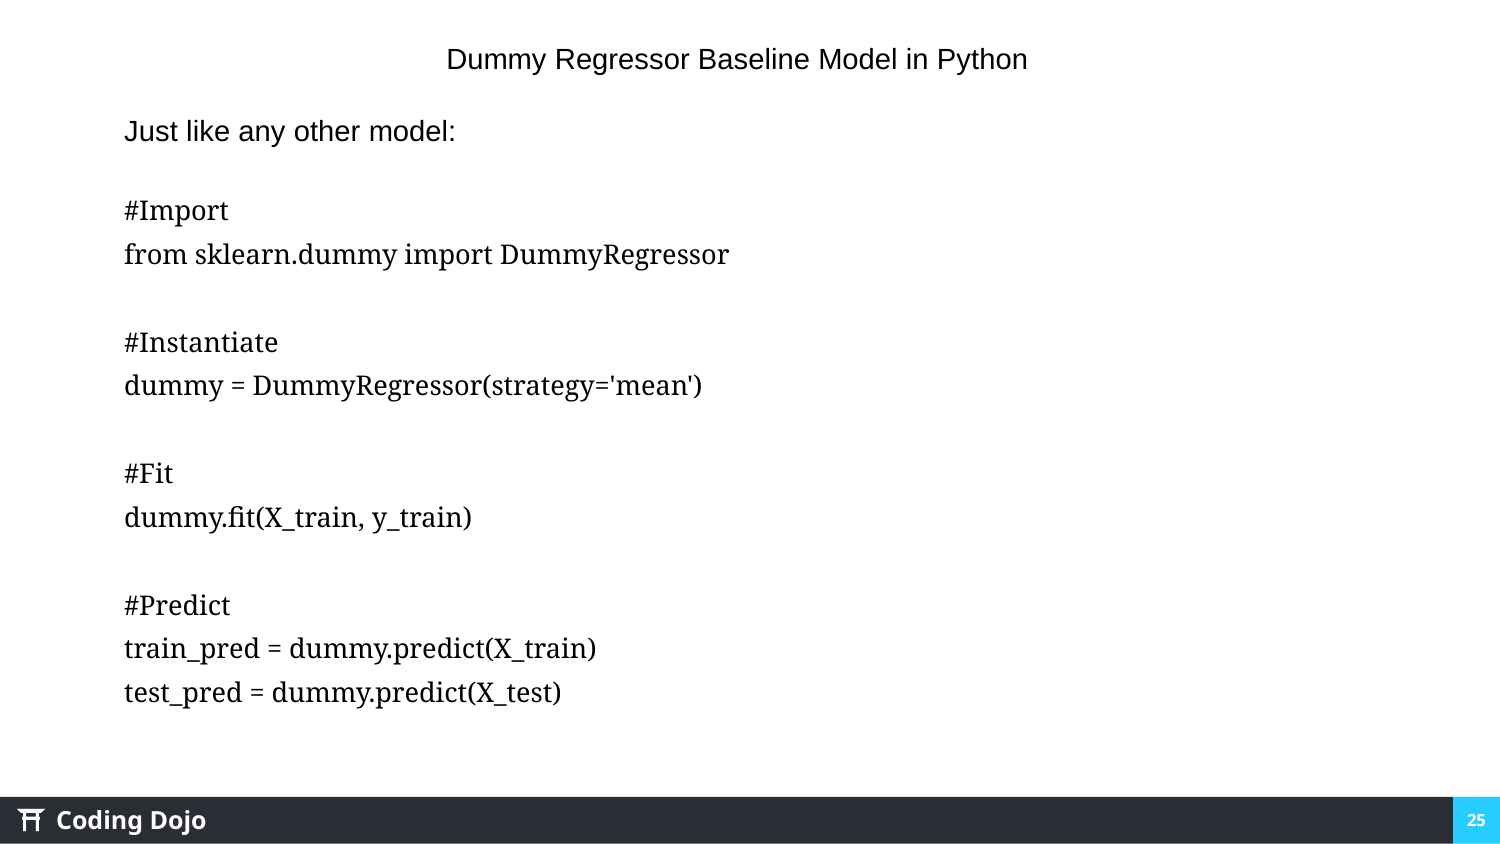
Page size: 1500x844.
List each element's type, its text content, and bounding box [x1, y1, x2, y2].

text_box Just like any other model: #Import from sklearn.dummy import DummyRegressor #Instantiate dummy = DummyRegressor(strategy='mean') #Fit dummy.fit(X_train, y_train) #Predict train_pred = dummy.predict(X_train) test_pred = dummy.predict(X_test) [109, 97, 899, 723]
picture [15, 804, 47, 836]
text_box Dummy Regressor Baseline Model in Python [347, 25, 1128, 91]
